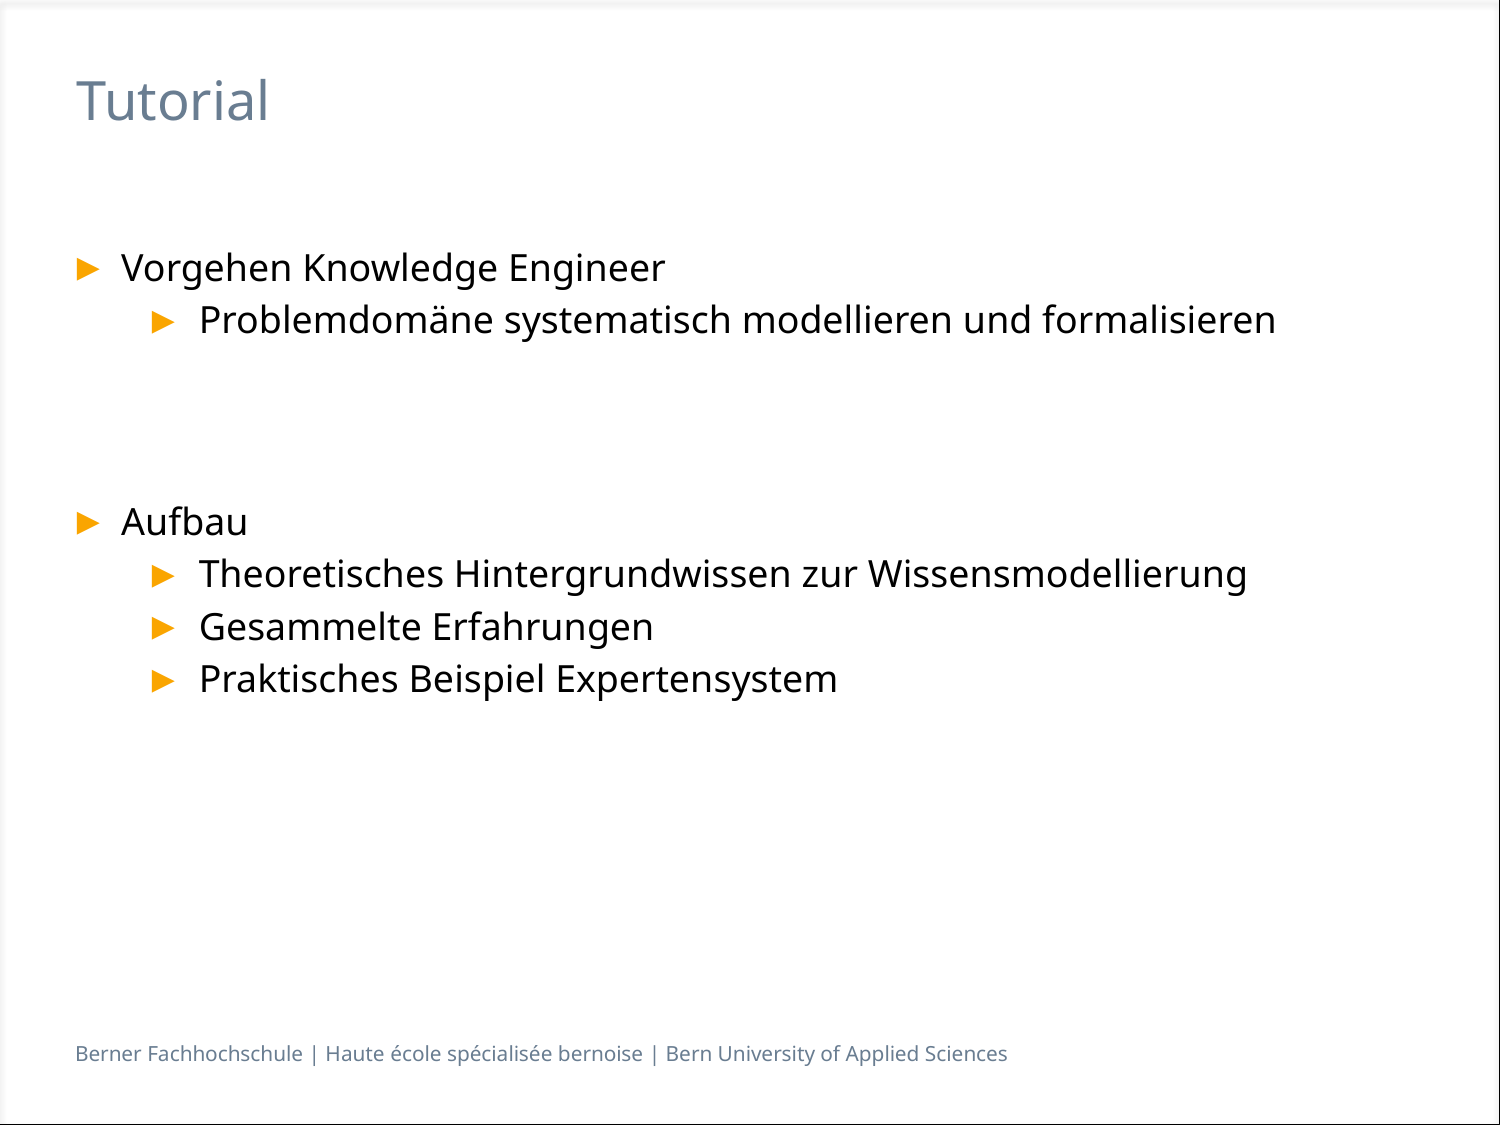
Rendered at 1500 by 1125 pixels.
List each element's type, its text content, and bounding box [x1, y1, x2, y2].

list Vorgehen Knowledge Engineer Problemdomäne systematisch modellieren und formalisieren Aufbau Theoretisches Hintergrundwissen zur Wissensmodellierung Gesammelte Erfahrungen Praktisches Beispiel Expertensystem [76, 236, 1406, 1004]
title Tutorial [76, 59, 1406, 148]
